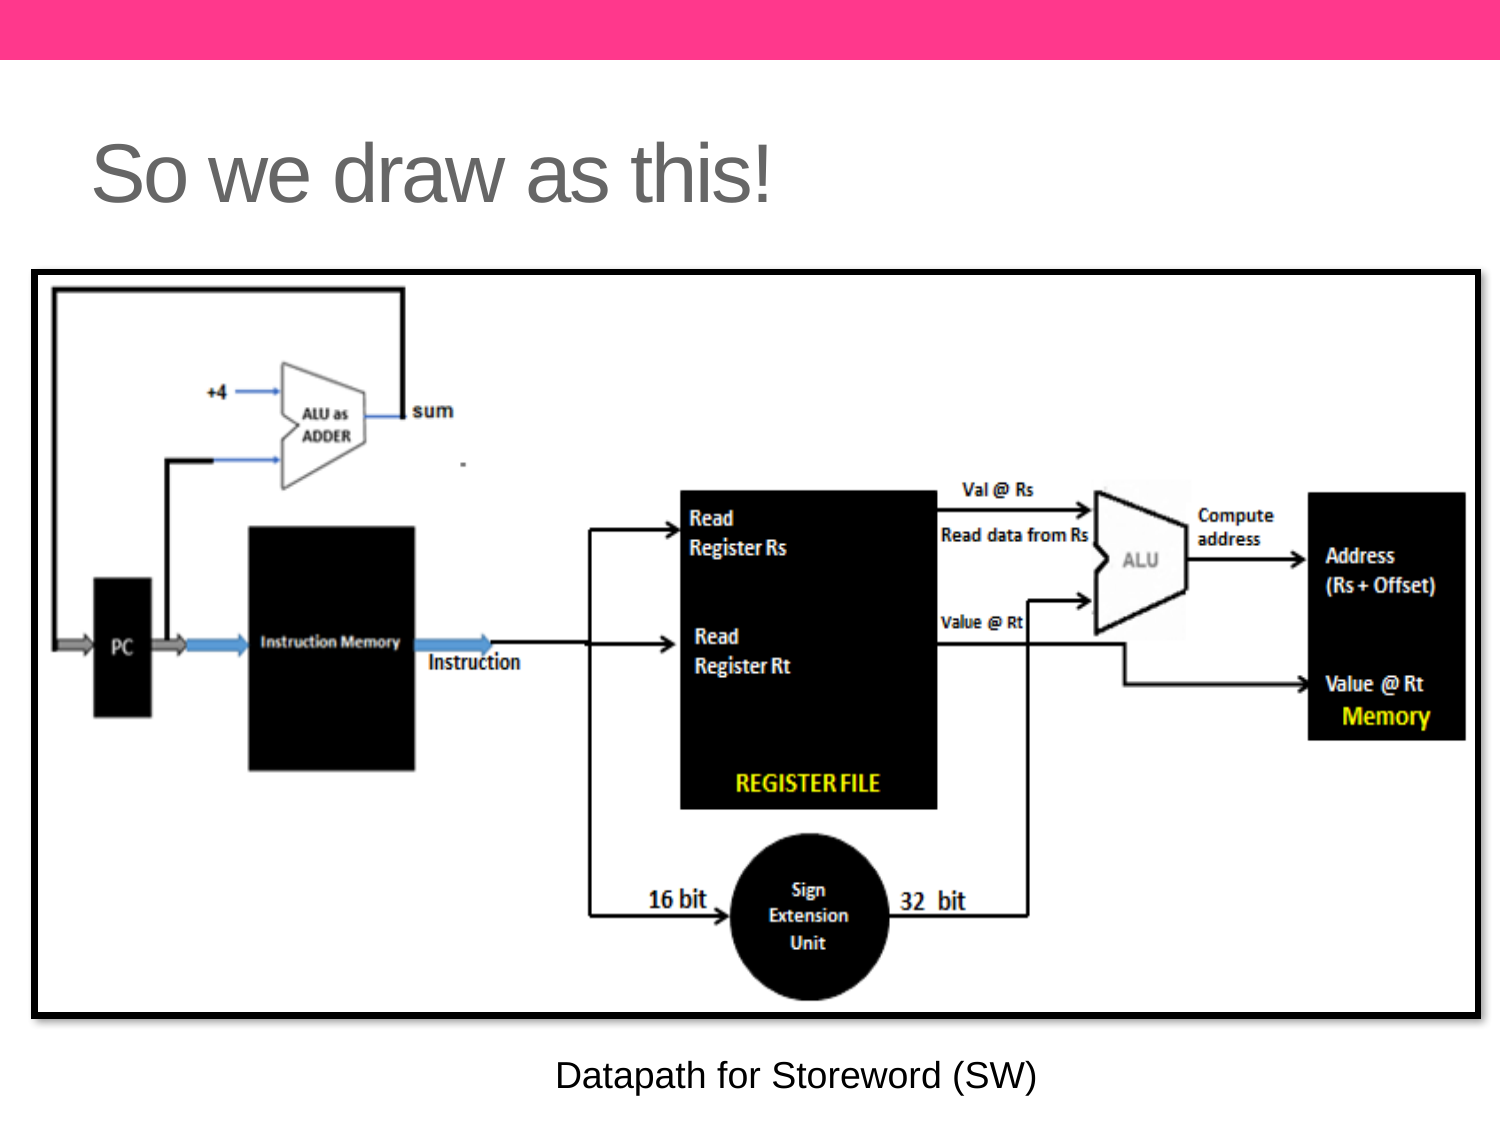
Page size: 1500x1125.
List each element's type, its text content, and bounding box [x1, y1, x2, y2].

text_box Datapath for Storeword (SW) [540, 1043, 1054, 1104]
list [37, 274, 1476, 1013]
title So we draw as this! [75, 87, 1425, 250]
